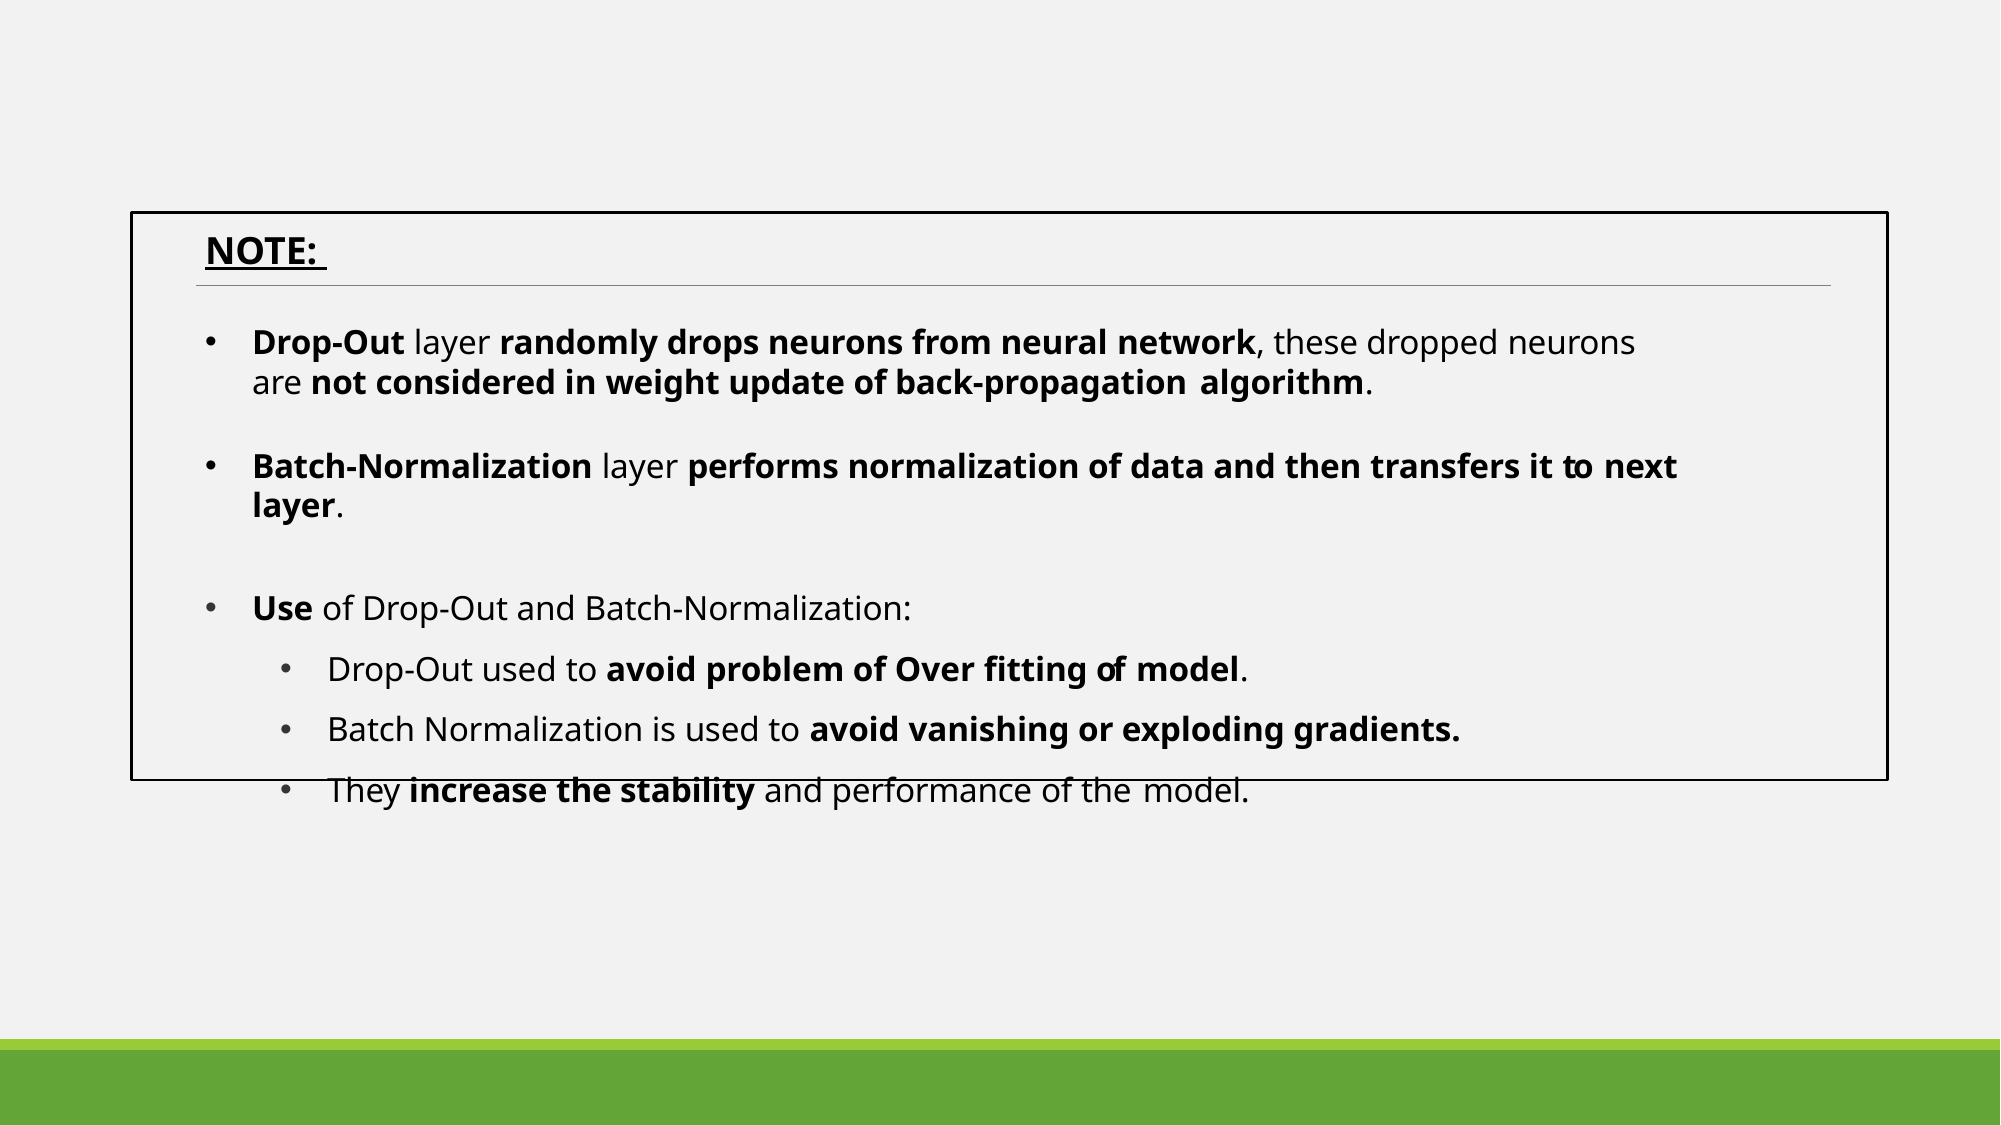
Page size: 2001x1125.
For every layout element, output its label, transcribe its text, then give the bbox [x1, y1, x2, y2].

text_box [130, 211, 1889, 781]
text_box NOTE: Drop-Out layer randomly drops neurons from neural network, these dropped neurons are not considered in weight update of back-propagation algorithm. Batch-Normalization layer performs normalization of data and then transfers it to next layer. Use of Drop-Out and Batch-Normalization: Drop-Out used to avoid problem of Over fitting of model. Batch Normalization is used to avoid vanishing or exploding gradients. They increase the stability and performance of the model. [128, 224, 1691, 810]
